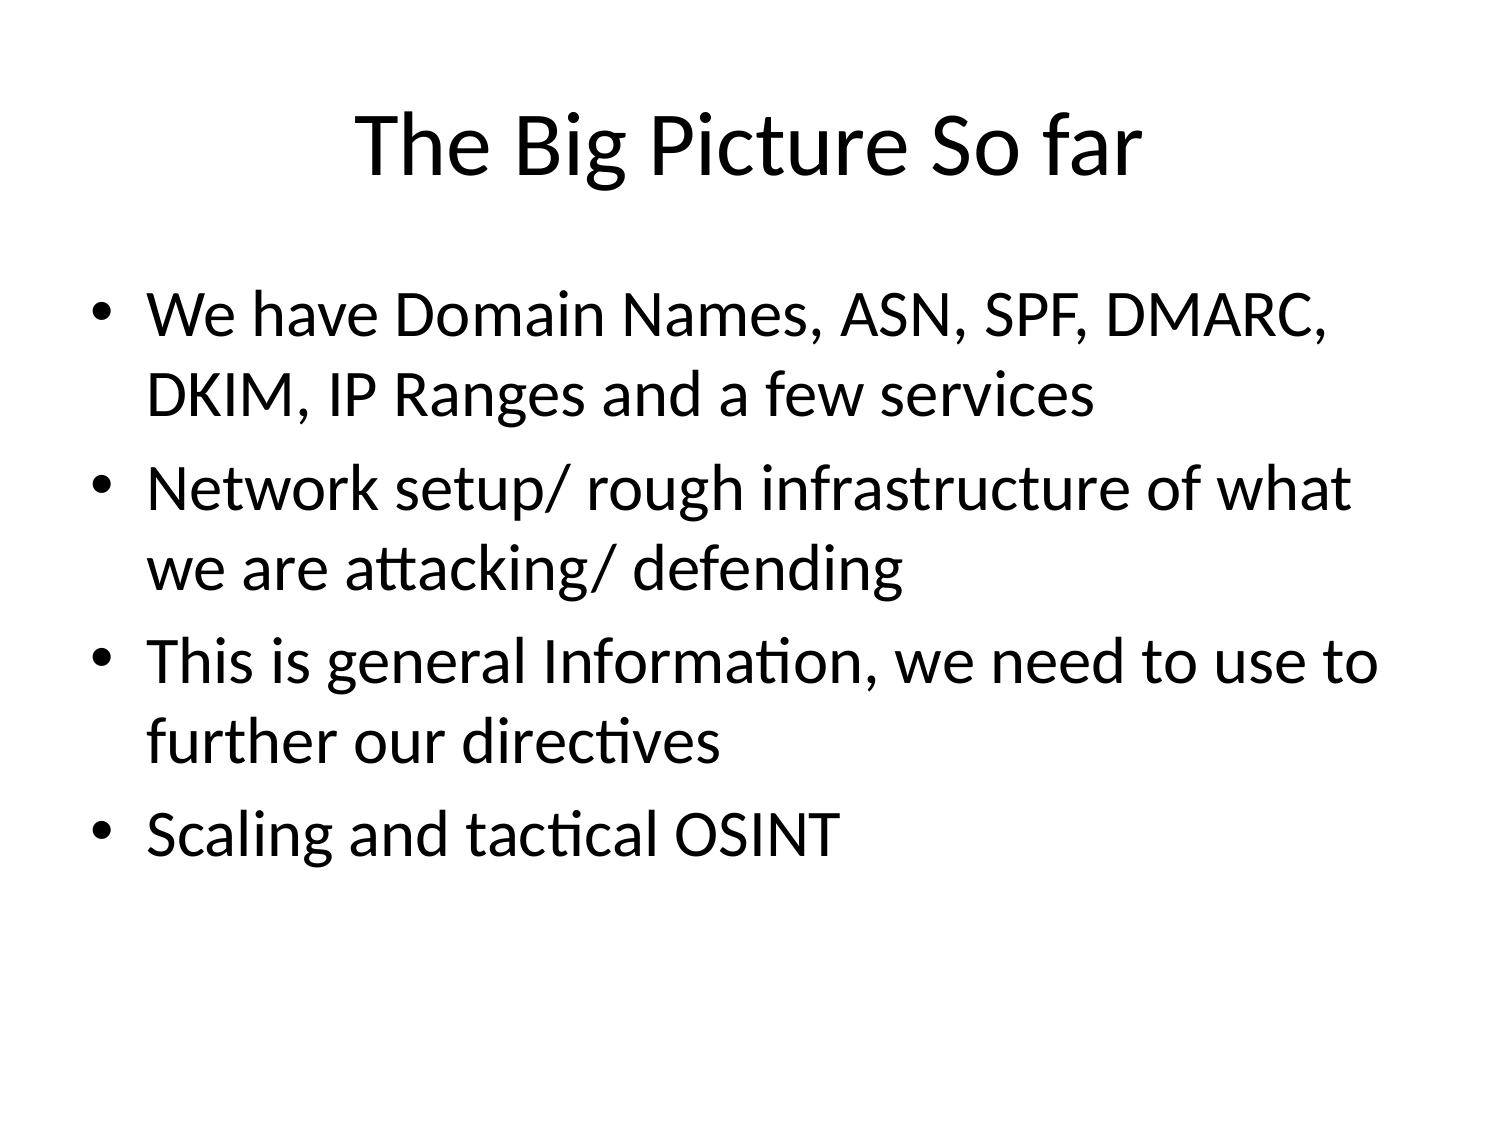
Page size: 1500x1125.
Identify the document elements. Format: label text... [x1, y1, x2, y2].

list We have Domain Names, ASN, SPF, DMARC, DKIM, IP Ranges and a few services Network setup/ rough infrastructure of what we are attacking/ defending This is general Information, we need to use to further our directives Scaling and tactical OSINT [75, 262, 1425, 1005]
title The Big Picture So far [75, 45, 1425, 233]
